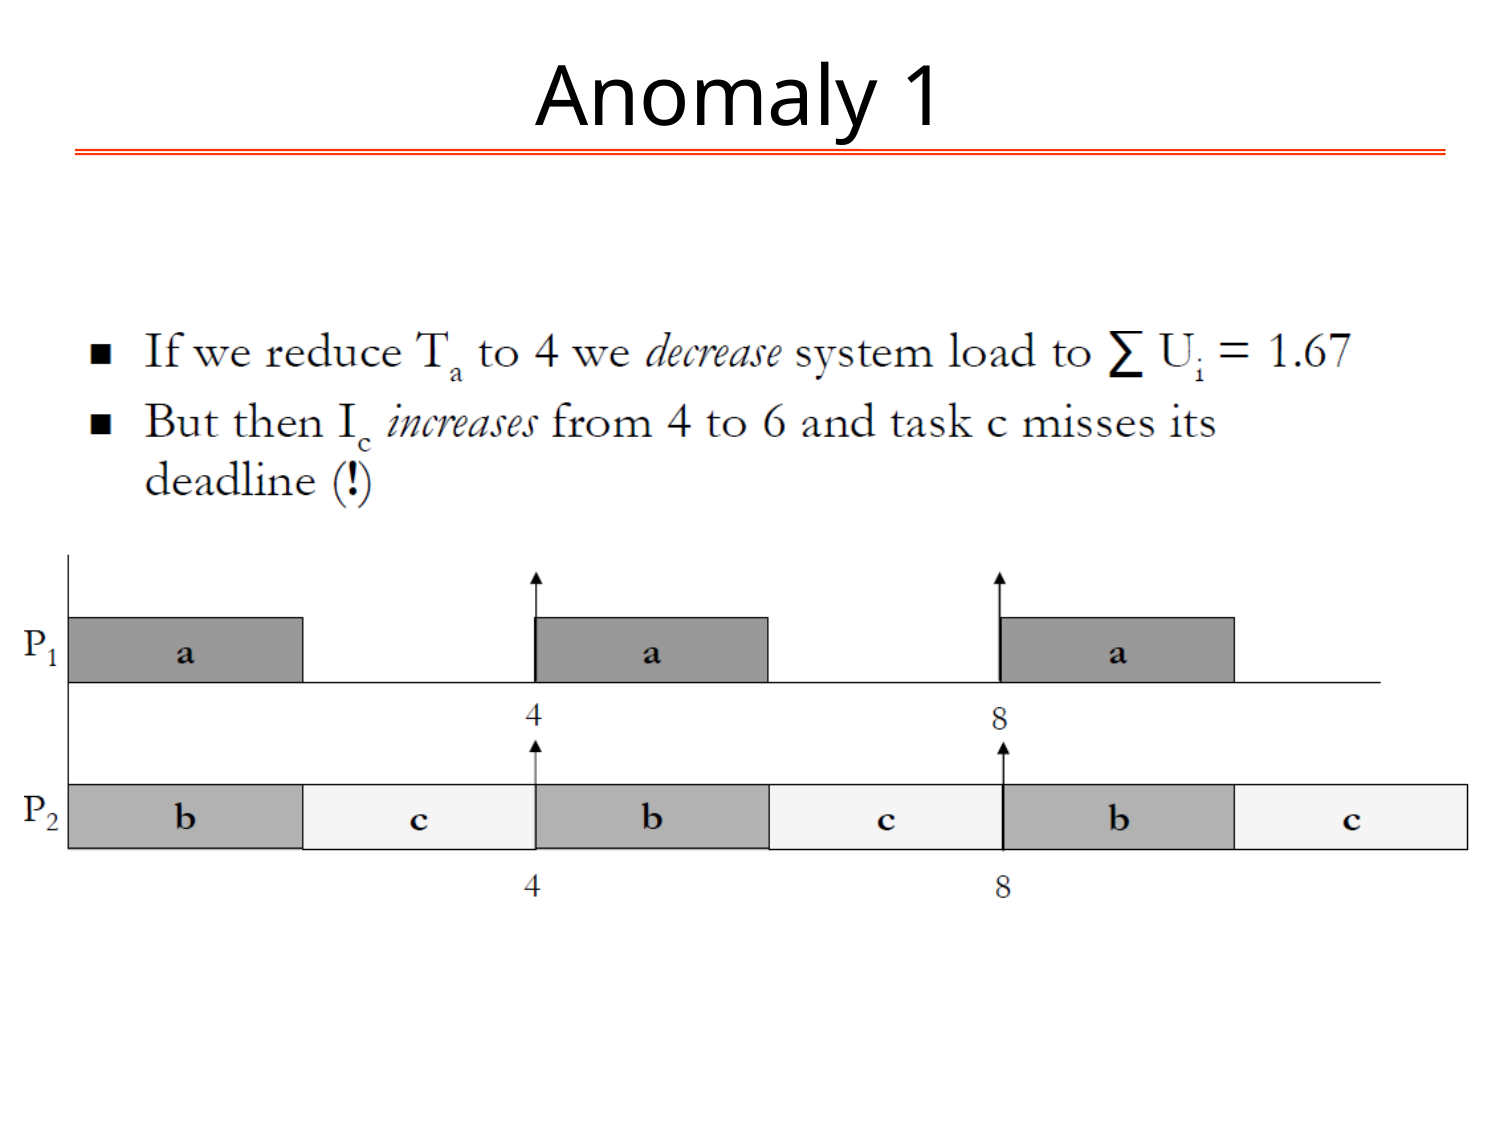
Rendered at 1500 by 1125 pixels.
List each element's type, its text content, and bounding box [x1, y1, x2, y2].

title Anomaly 1 [37, 24, 1446, 151]
picture [24, 330, 1471, 902]
